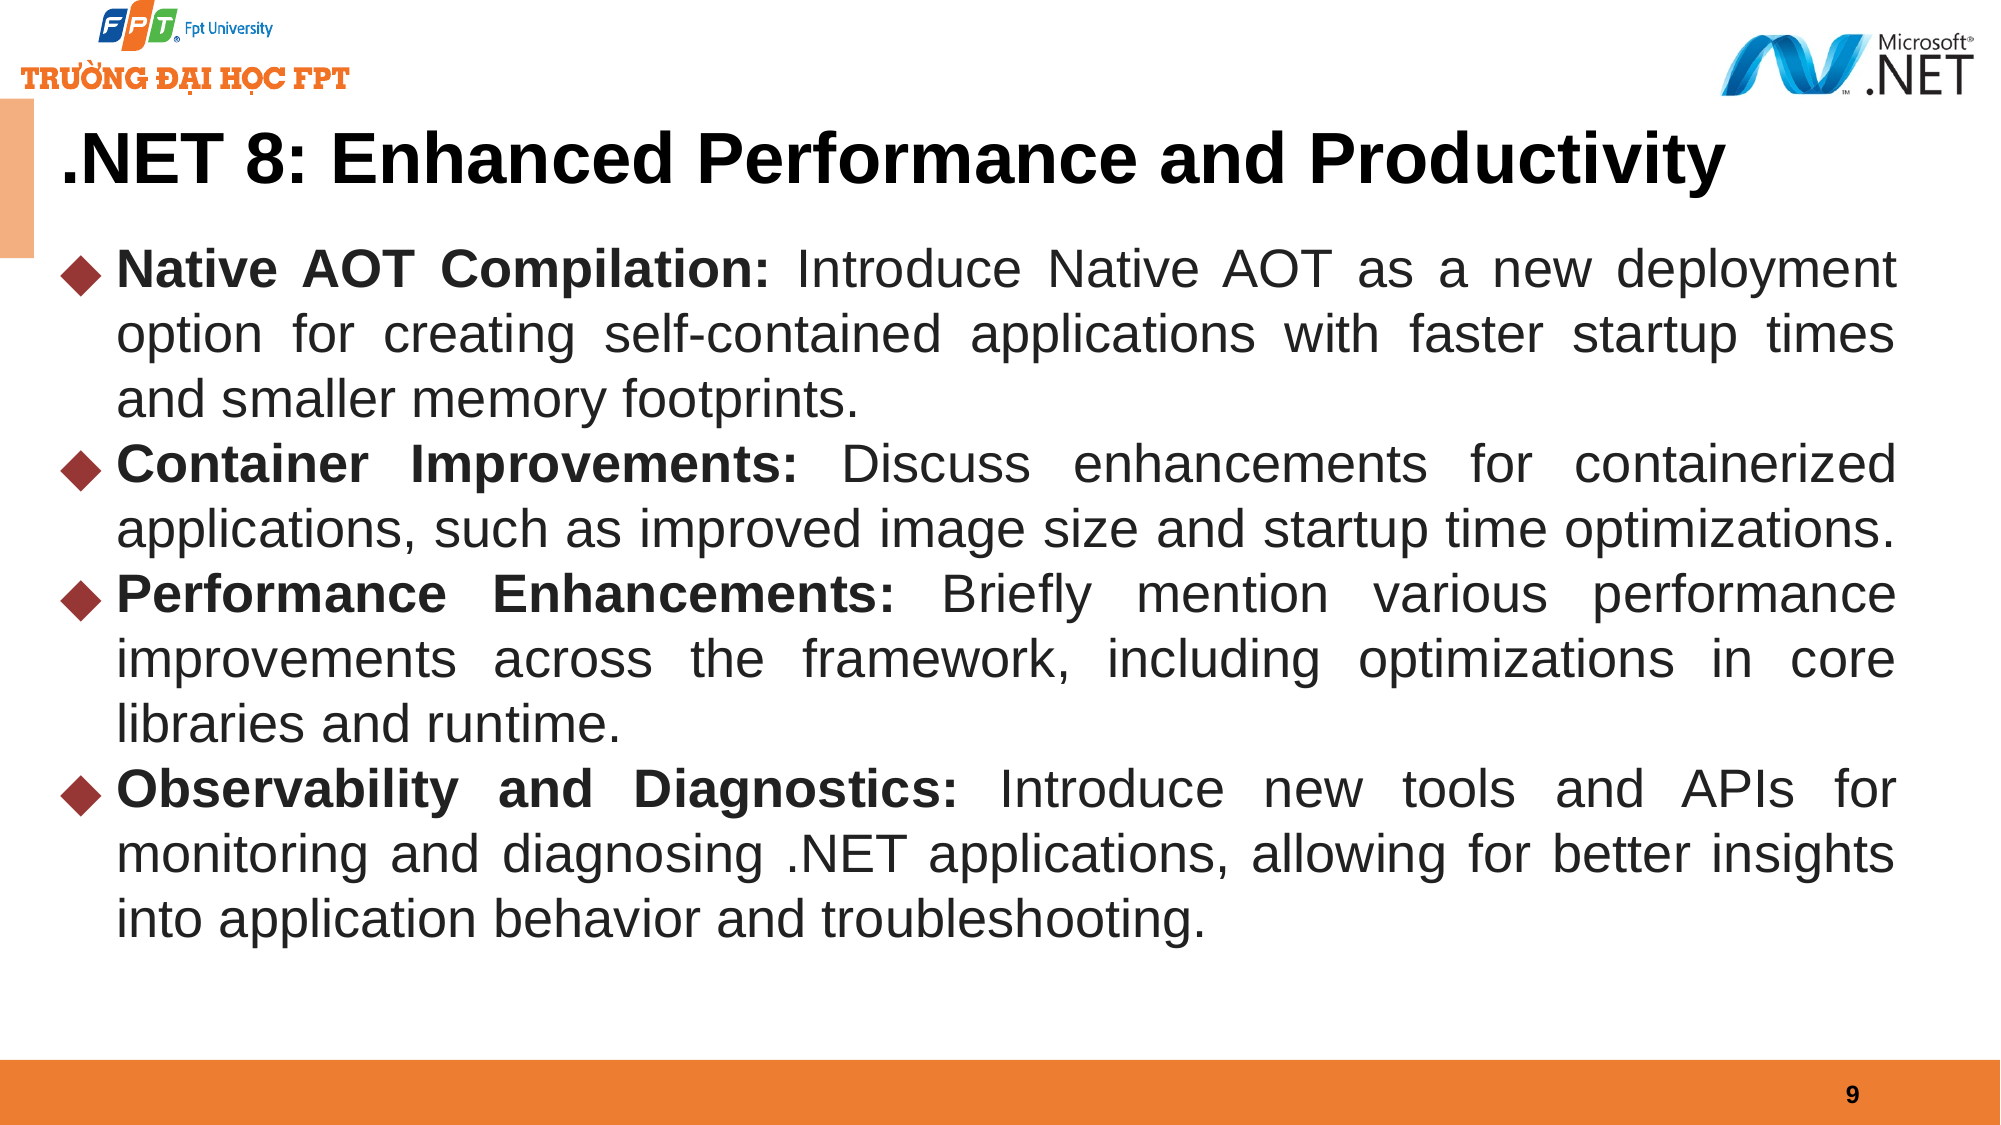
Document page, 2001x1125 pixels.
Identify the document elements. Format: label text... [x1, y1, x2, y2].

text_box Native AOT Compilation: Introduce Native AOT as a new deployment option for creating self-contained applications with faster startup times and smaller memory footprints. Container Improvements: Discuss enhancements for containerized applications, such as improved image size and startup time optimizations. Performance Enhancements: Briefly mention various performance improvements across the framework, including optimizations in core libraries and runtime. Observability and Diagnostics: Introduce new tools and APIs for monitoring and diagnosing .NET applications, allowing for better insights into application behavior and troubleshooting. [45, 226, 1914, 1021]
picture [1685, 0, 2001, 129]
title .NET 8: Enhanced Performance and Productivity [45, 112, 2000, 208]
slide_number 9 [1424, 1063, 1875, 1123]
